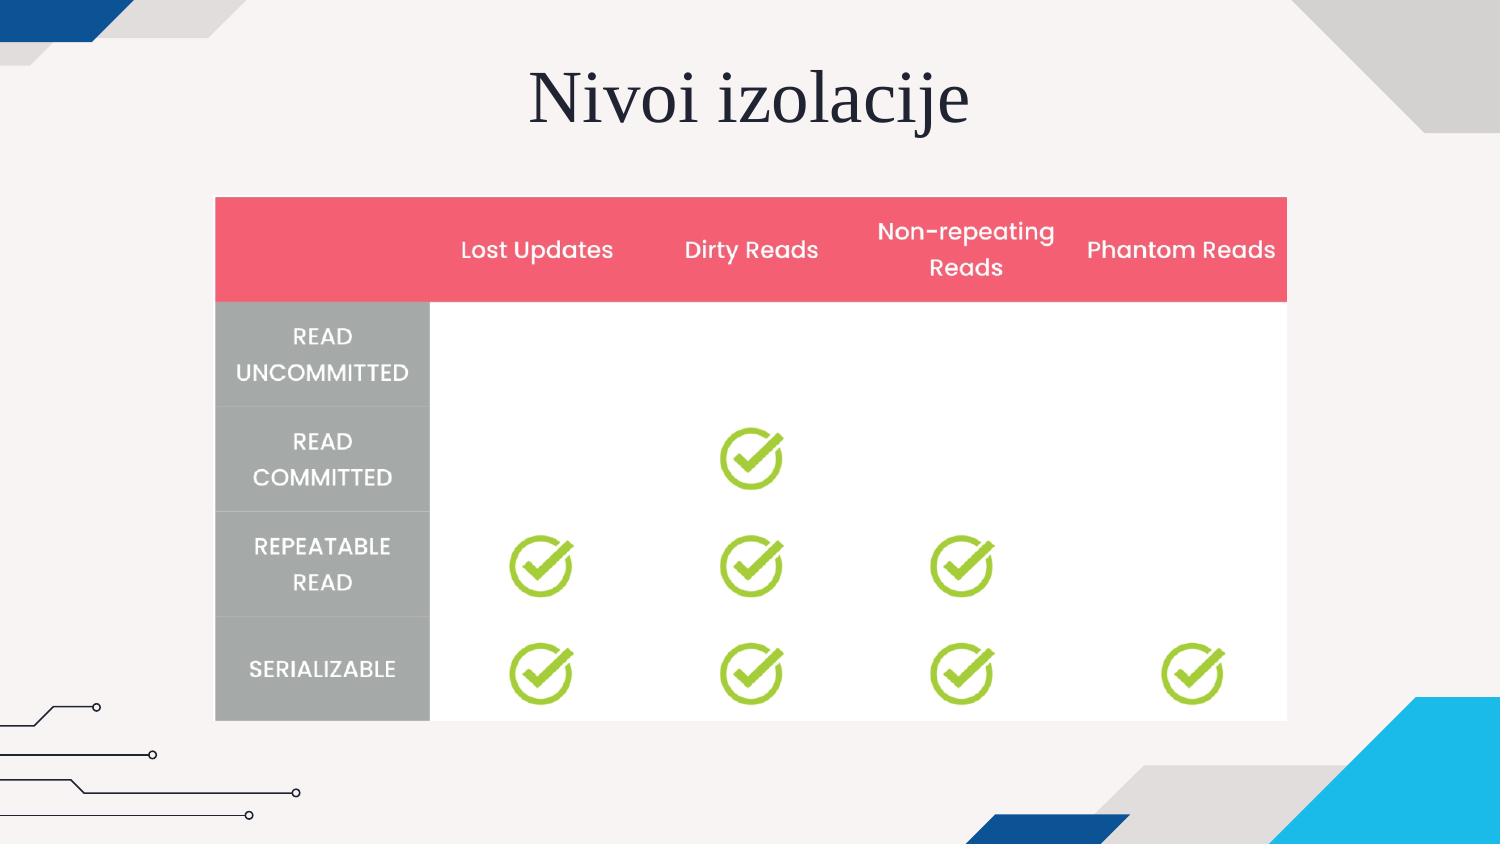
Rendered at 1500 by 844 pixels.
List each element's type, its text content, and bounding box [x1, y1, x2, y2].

title Nivoi izolacije [0, 14, 1500, 170]
picture [212, 194, 1288, 721]
